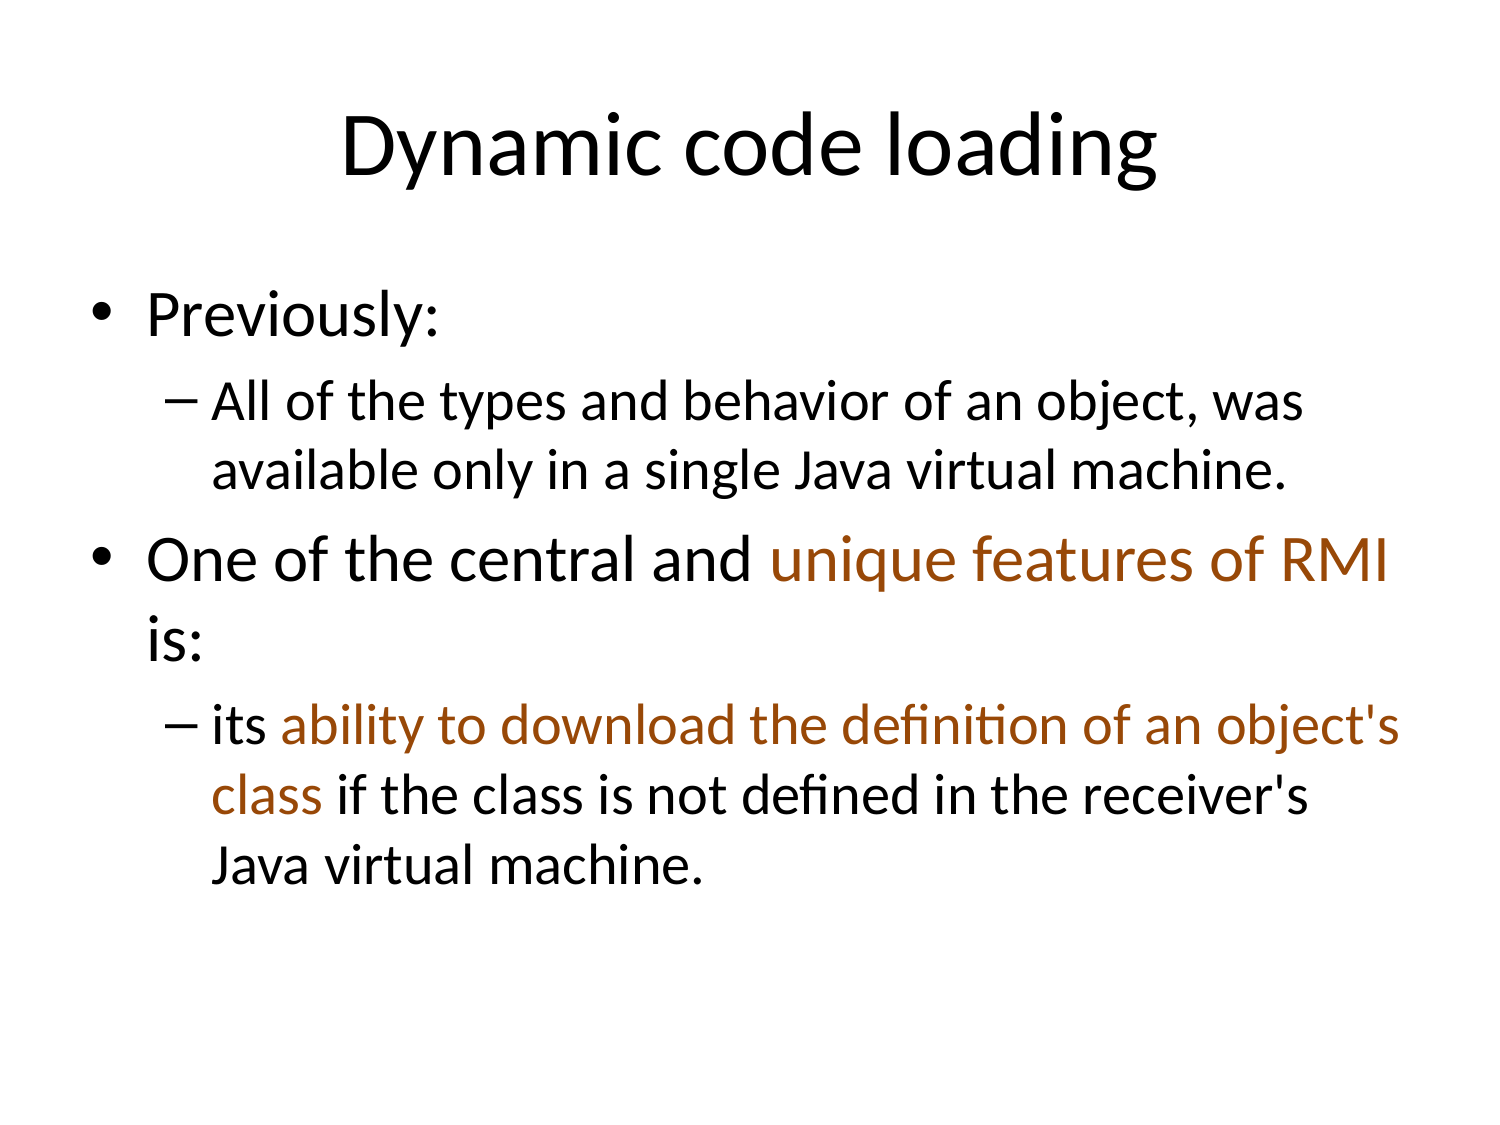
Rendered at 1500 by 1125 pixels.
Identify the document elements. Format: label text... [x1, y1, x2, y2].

list Previously: All of the types and behavior of an object, was available only in a single Java virtual machine. One of the central and unique features of RMI is: its ability to download the definition of an object's class if the class is not defined in the receiver's Java virtual machine. [75, 262, 1425, 1005]
title Dynamic code loading [75, 45, 1425, 233]
